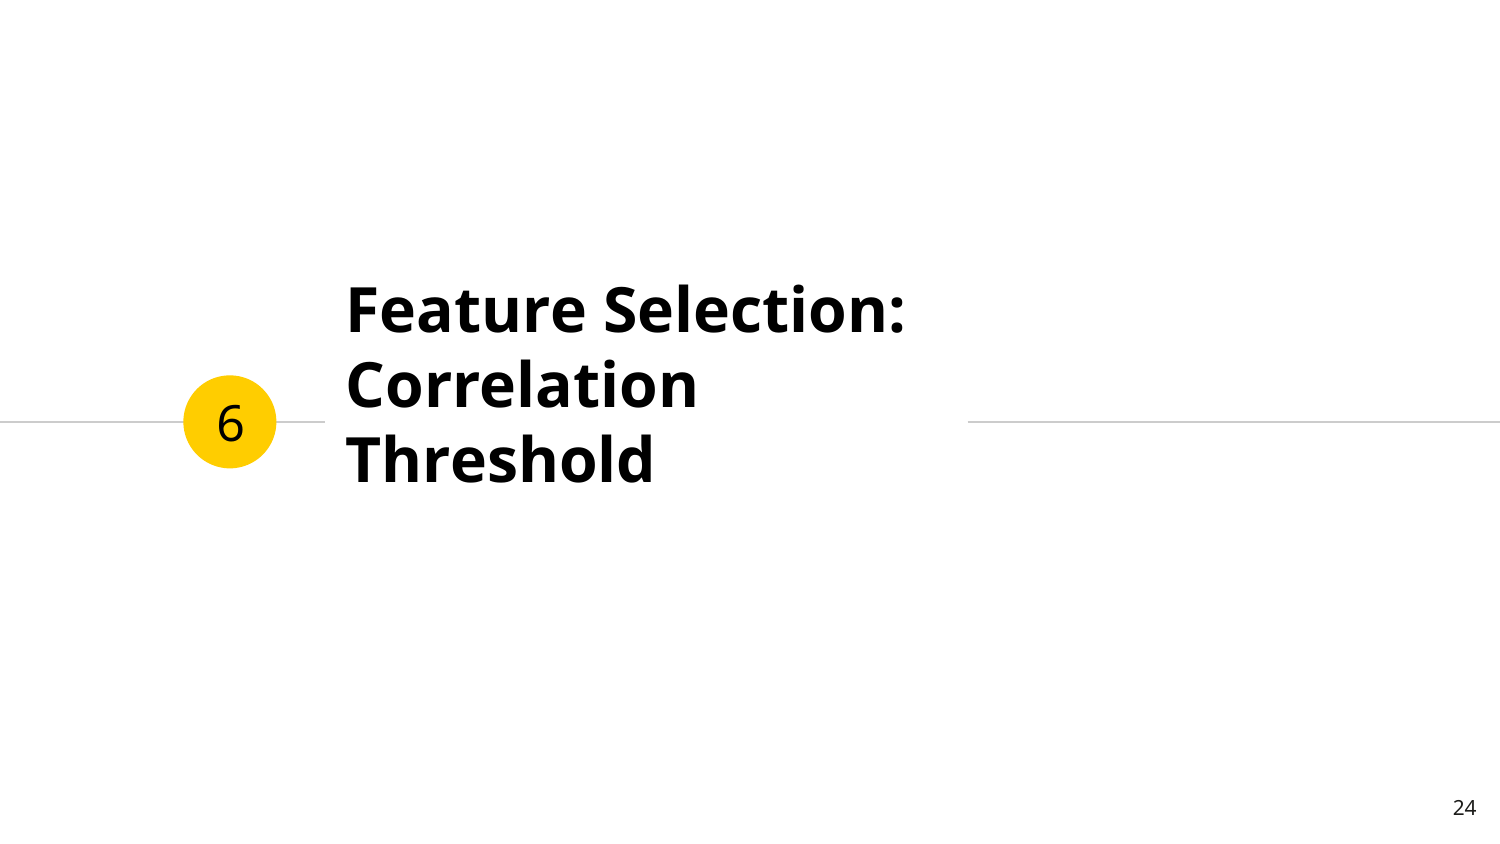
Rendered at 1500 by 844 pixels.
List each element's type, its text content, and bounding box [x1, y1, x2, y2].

slide_number ‹#› [1401, 779, 1492, 844]
text_box 6 [186, 375, 276, 468]
title Feature Selection: Correlation Threshold [330, 259, 952, 585]
